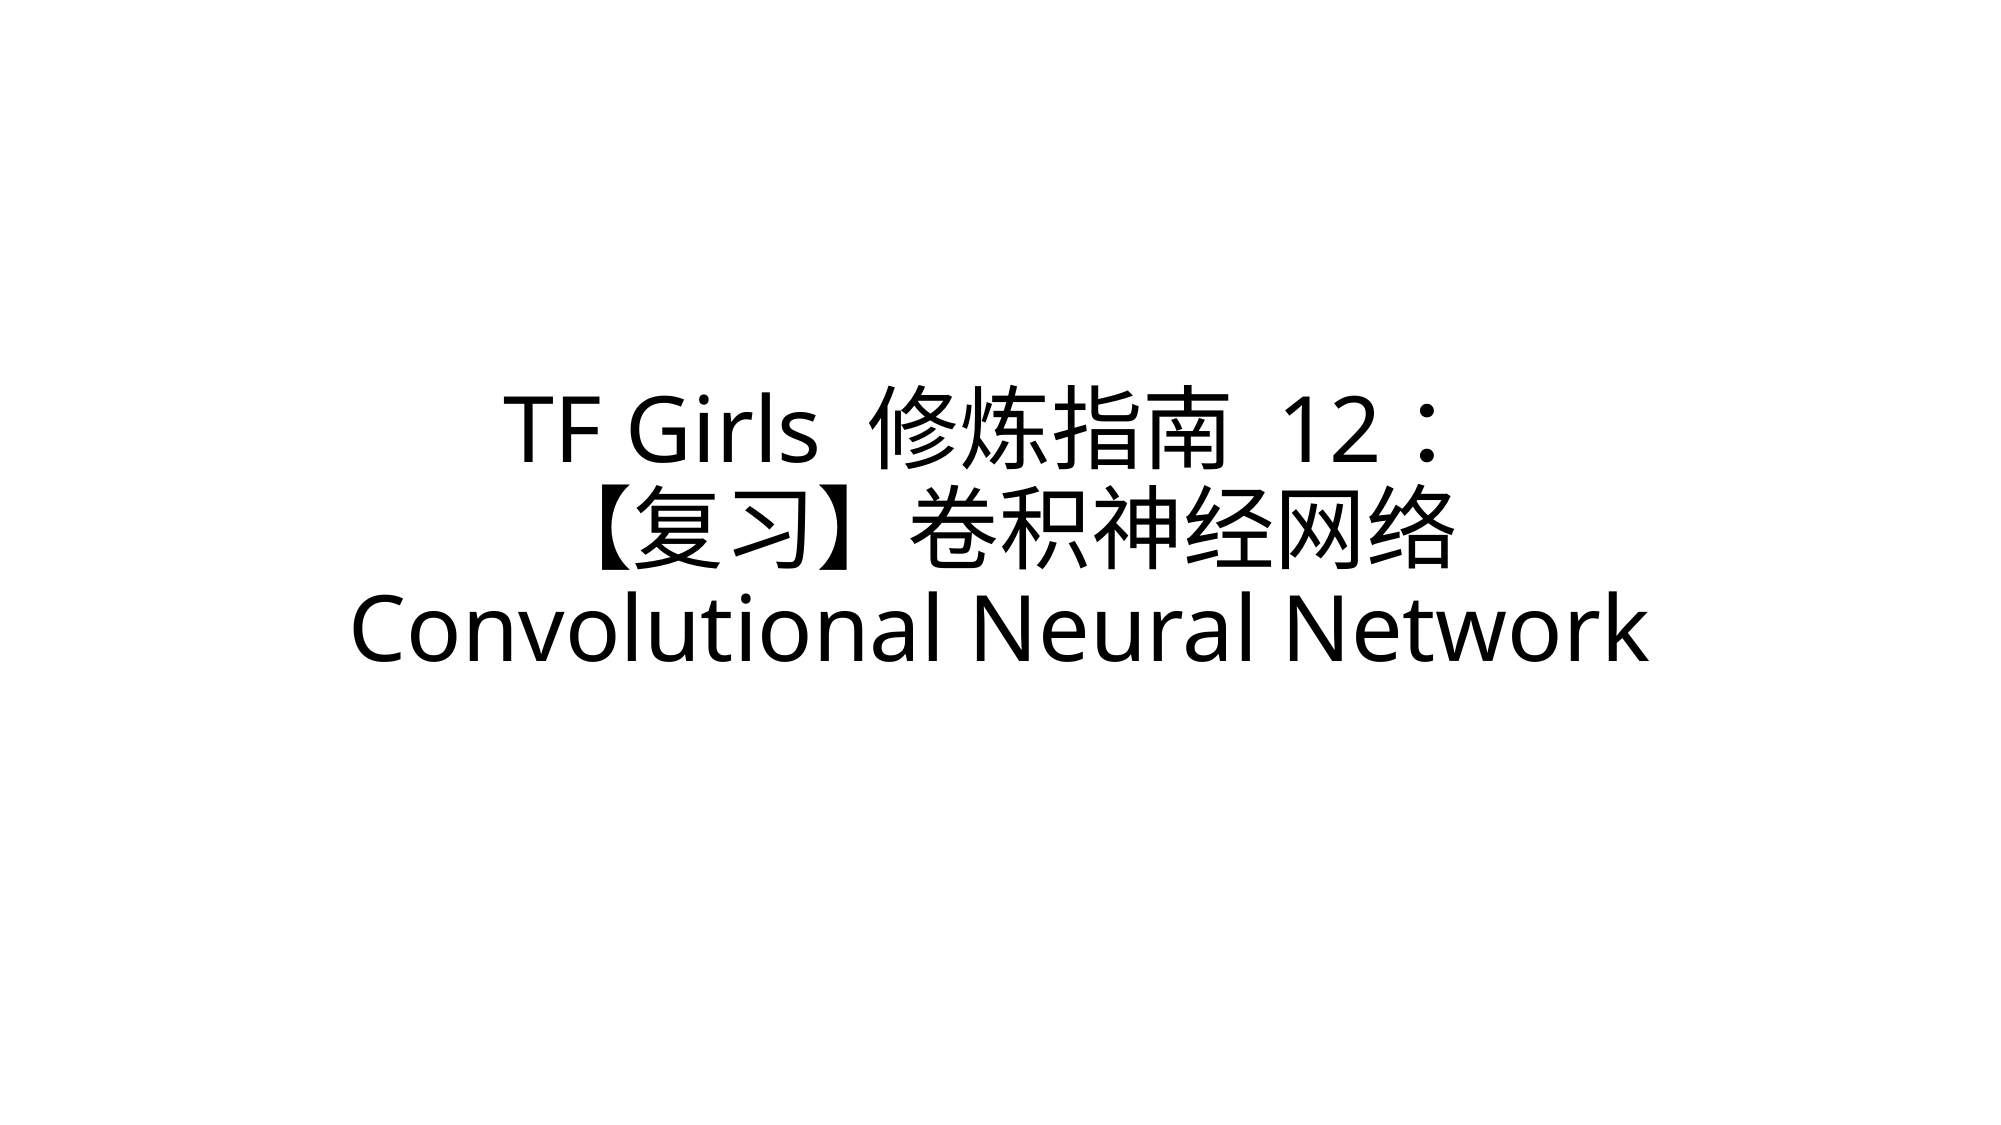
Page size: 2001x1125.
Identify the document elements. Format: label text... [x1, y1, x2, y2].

title TF Girls 修炼指南 12： 【复习】卷积神经网络 Convolutional Neural Network [249, 184, 1750, 689]
